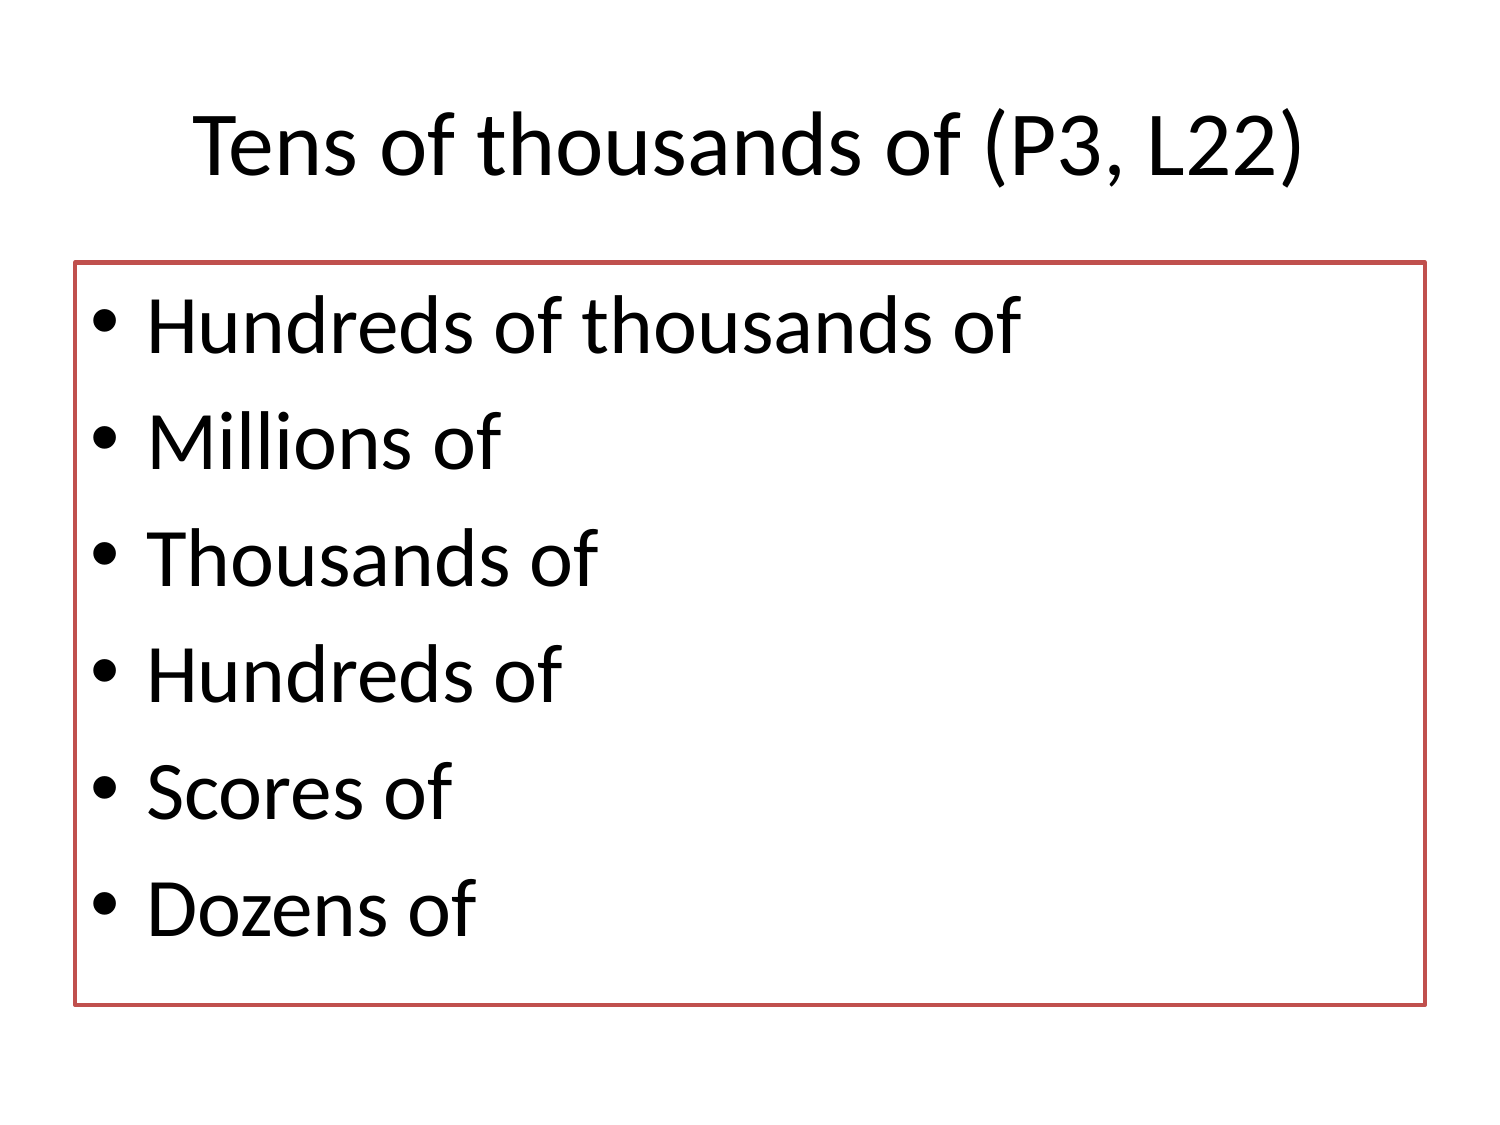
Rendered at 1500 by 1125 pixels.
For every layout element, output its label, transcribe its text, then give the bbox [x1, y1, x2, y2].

list Hundreds of thousands of Millions of Thousands of Hundreds of Scores of Dozens of [73, 260, 1427, 1007]
title Tens of thousands of (P3, L22) [75, 45, 1425, 233]
